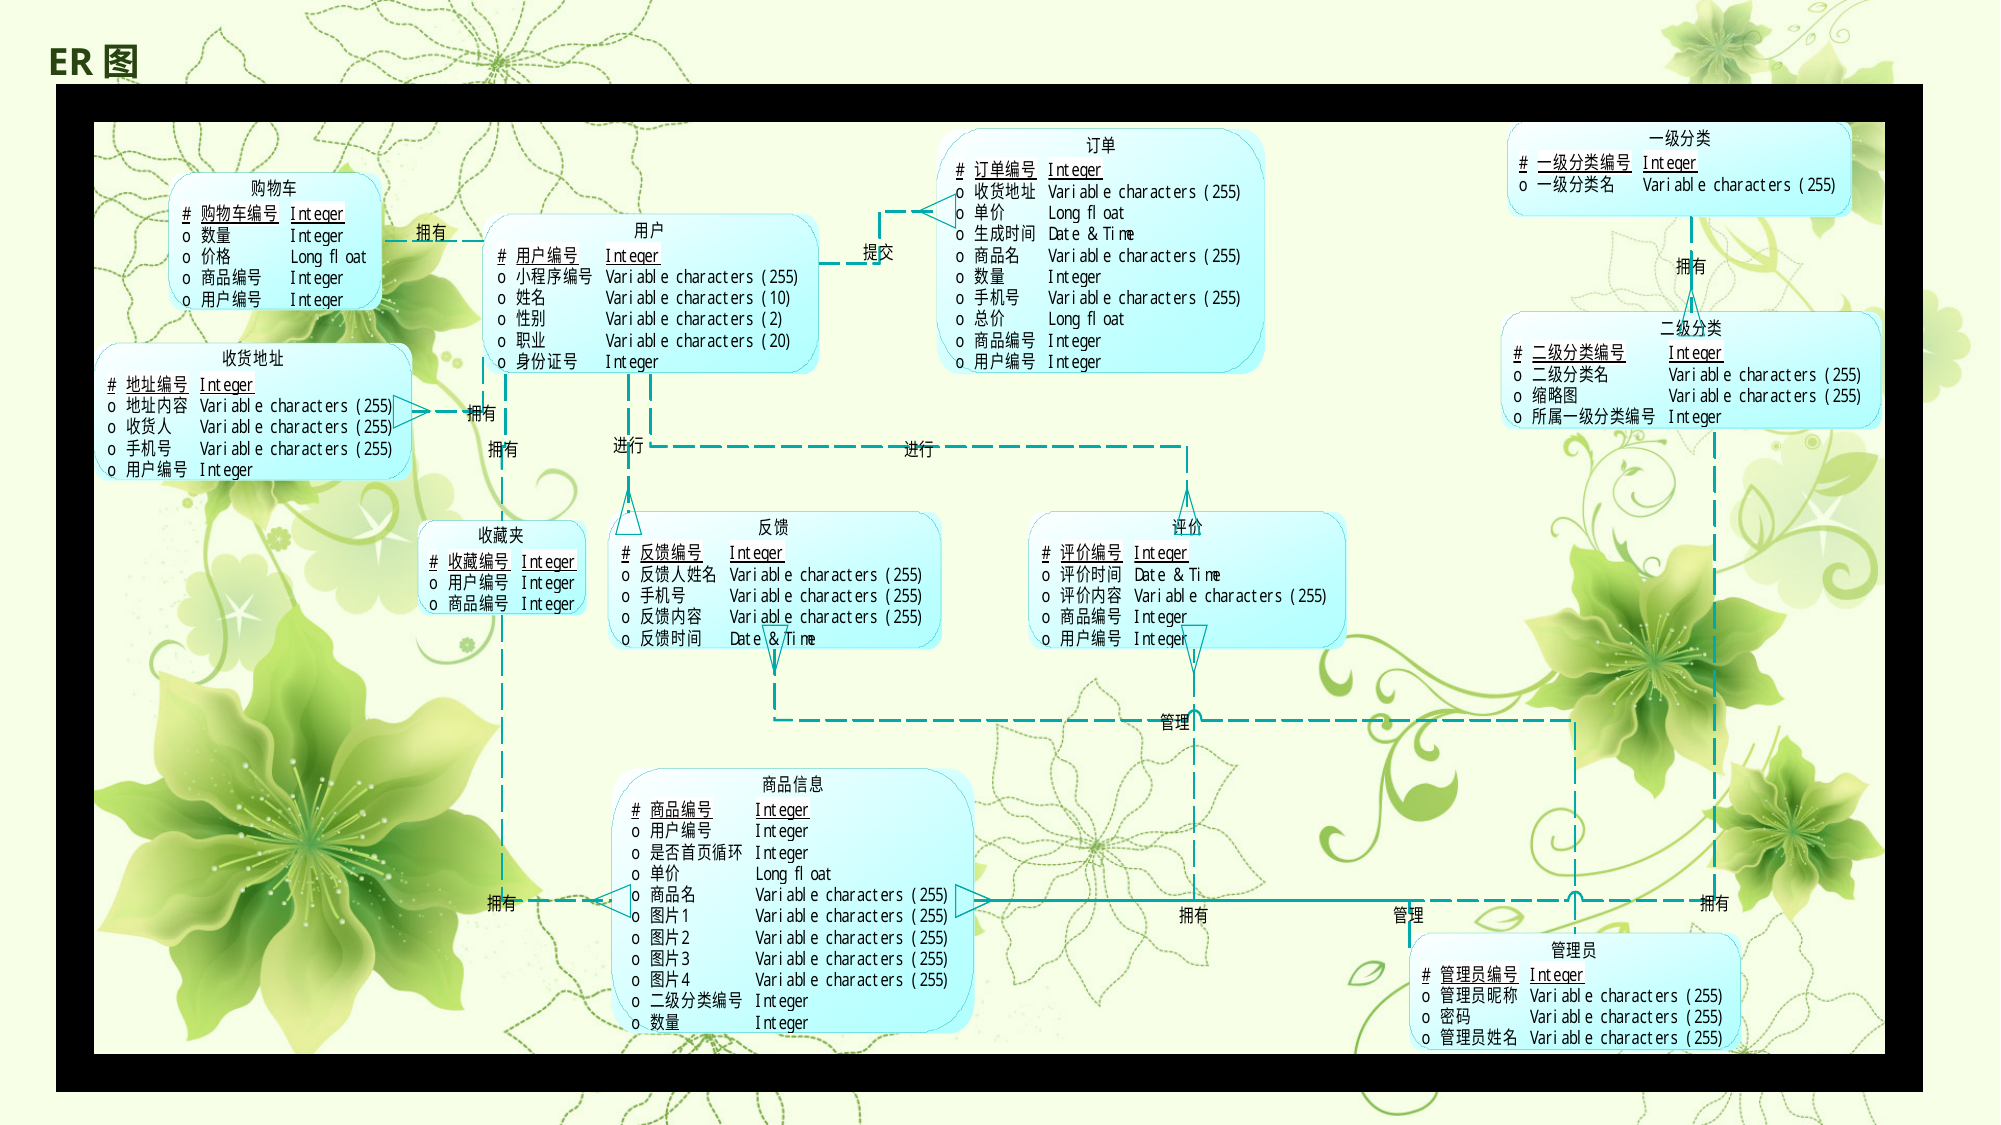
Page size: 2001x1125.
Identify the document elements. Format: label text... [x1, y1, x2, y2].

text_box ER图 [32, 8, 155, 91]
picture [0, 0, 2001, 1125]
